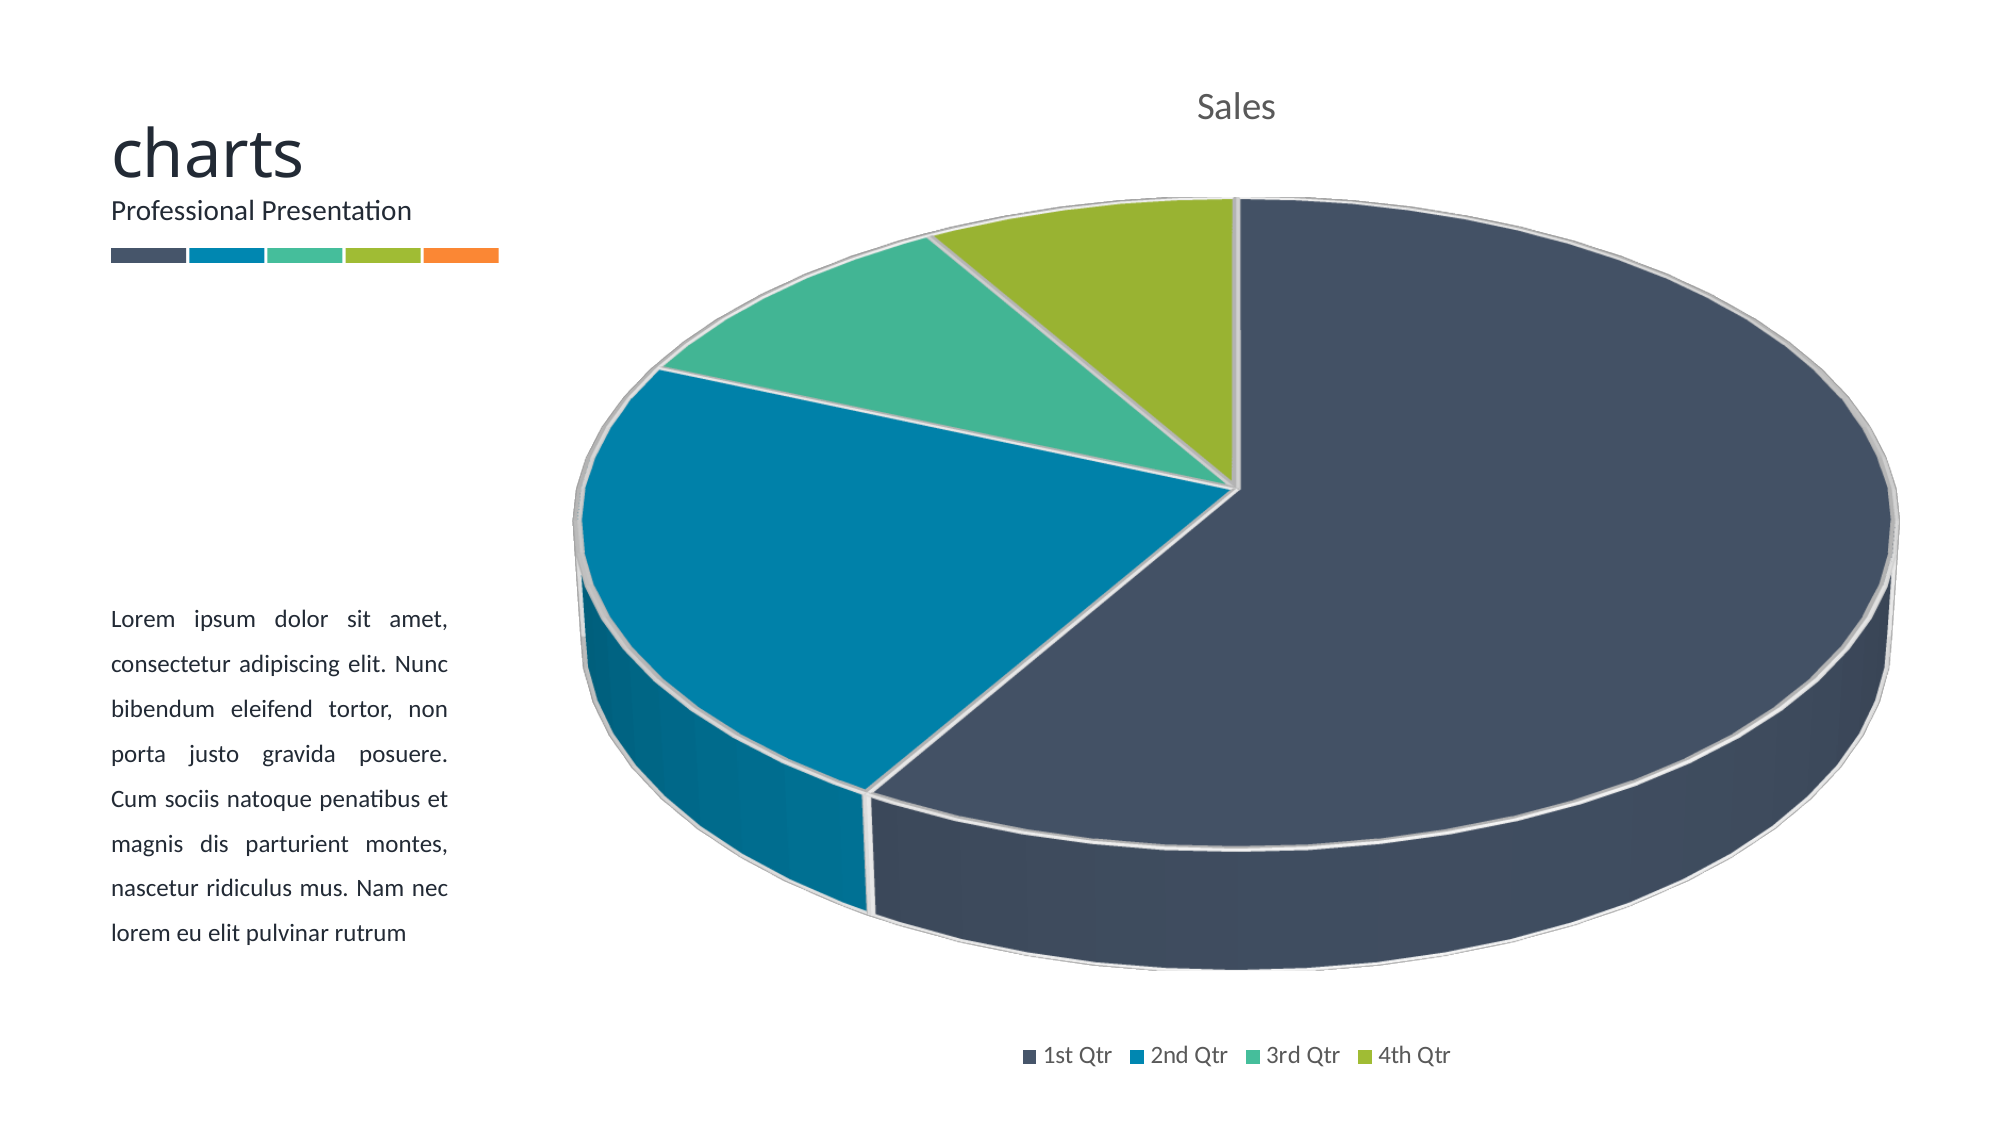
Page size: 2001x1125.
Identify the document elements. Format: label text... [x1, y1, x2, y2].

chart [474, 49, 2000, 1076]
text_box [96, 103, 1059, 264]
text_box Lorem ipsum dolor sit amet, consectetur adipiscing elit. Nunc bibendum eleifend tortor, non porta justo gravida posuere. Cum sociis natoque penatibus et magnis dis parturient montes, nascetur ridiculus mus. Nam nec lorem eu elit pulvinar rutrum [96, 580, 464, 955]
